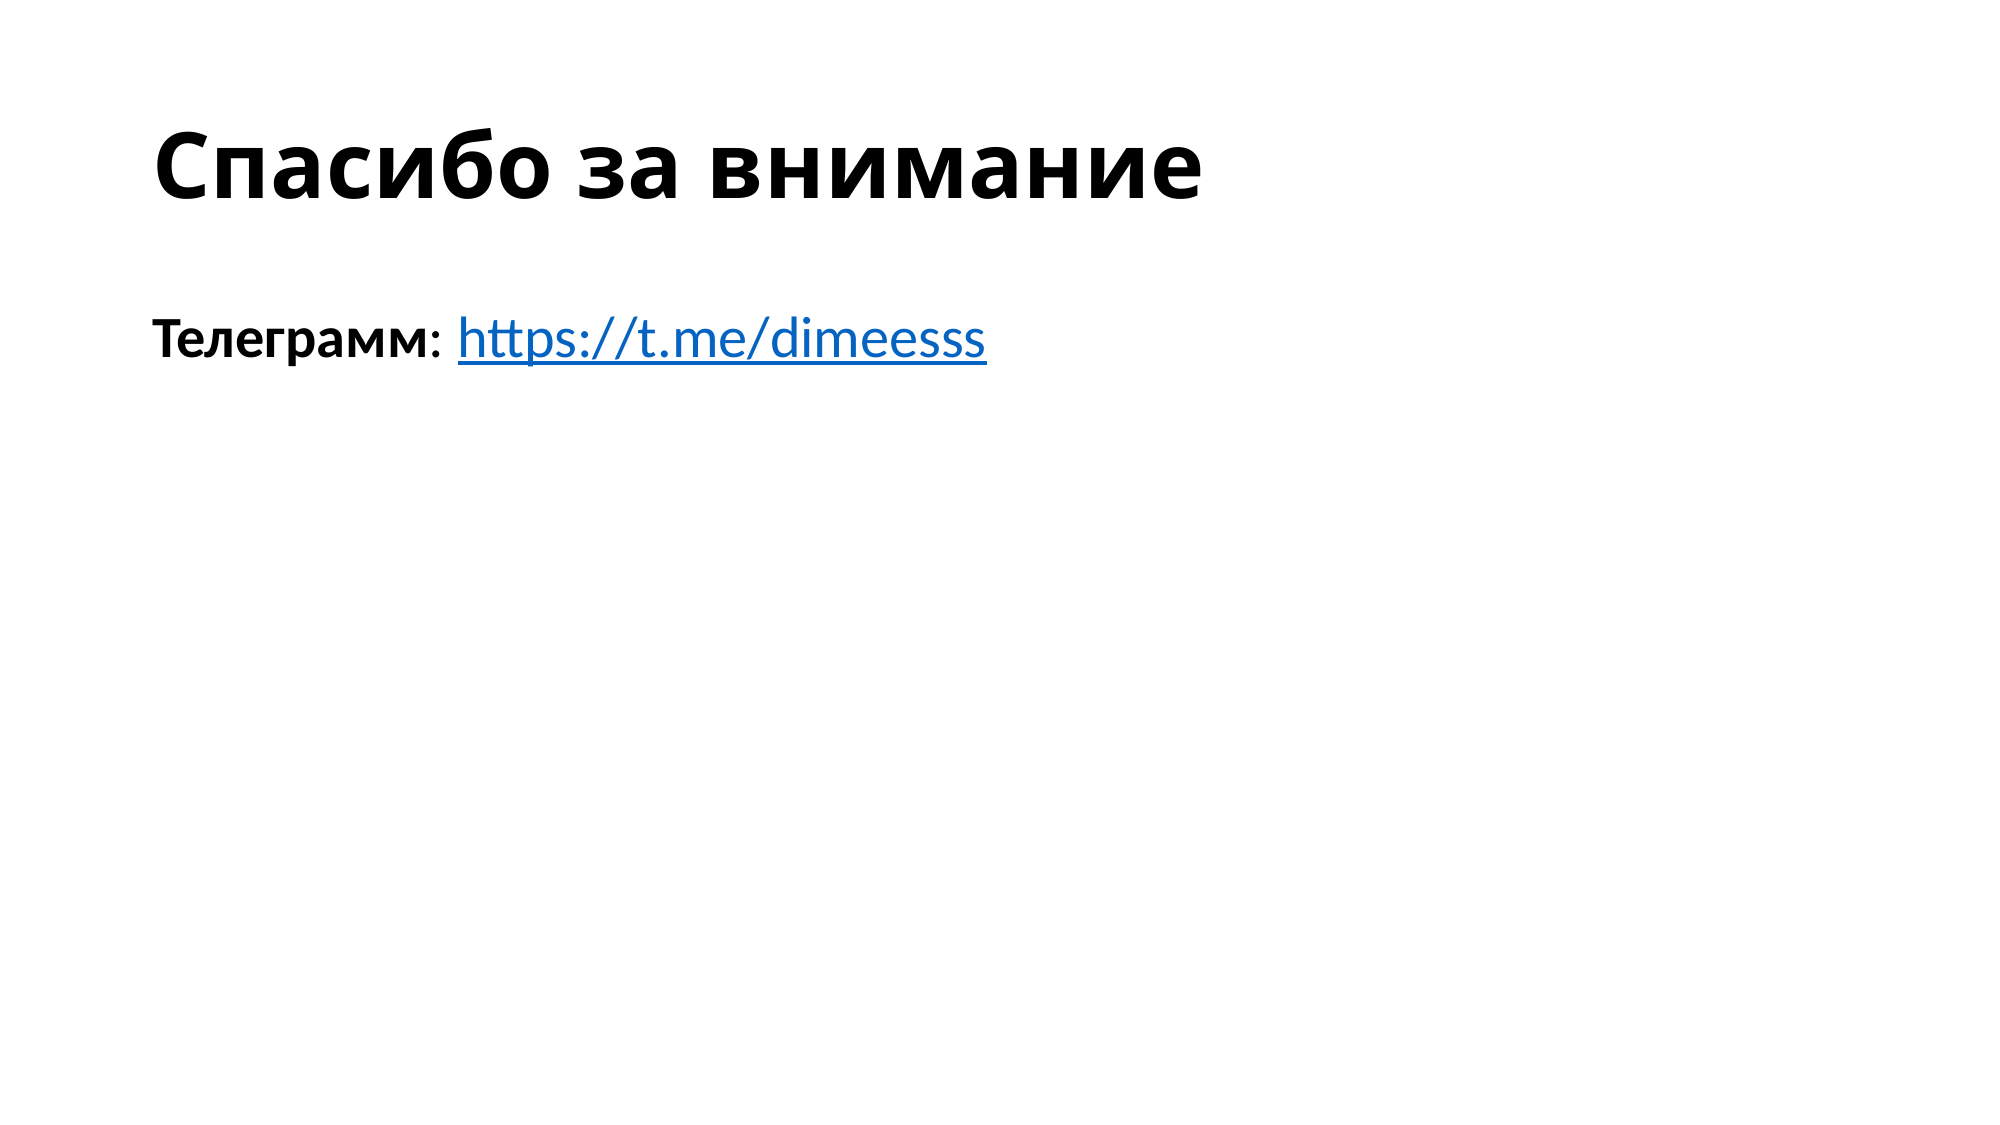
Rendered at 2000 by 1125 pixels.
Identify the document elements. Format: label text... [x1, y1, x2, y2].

list Телеграмм: https://t.me/dimeesss [137, 299, 1862, 1014]
title Спасибо за внимание [137, 59, 1862, 278]
